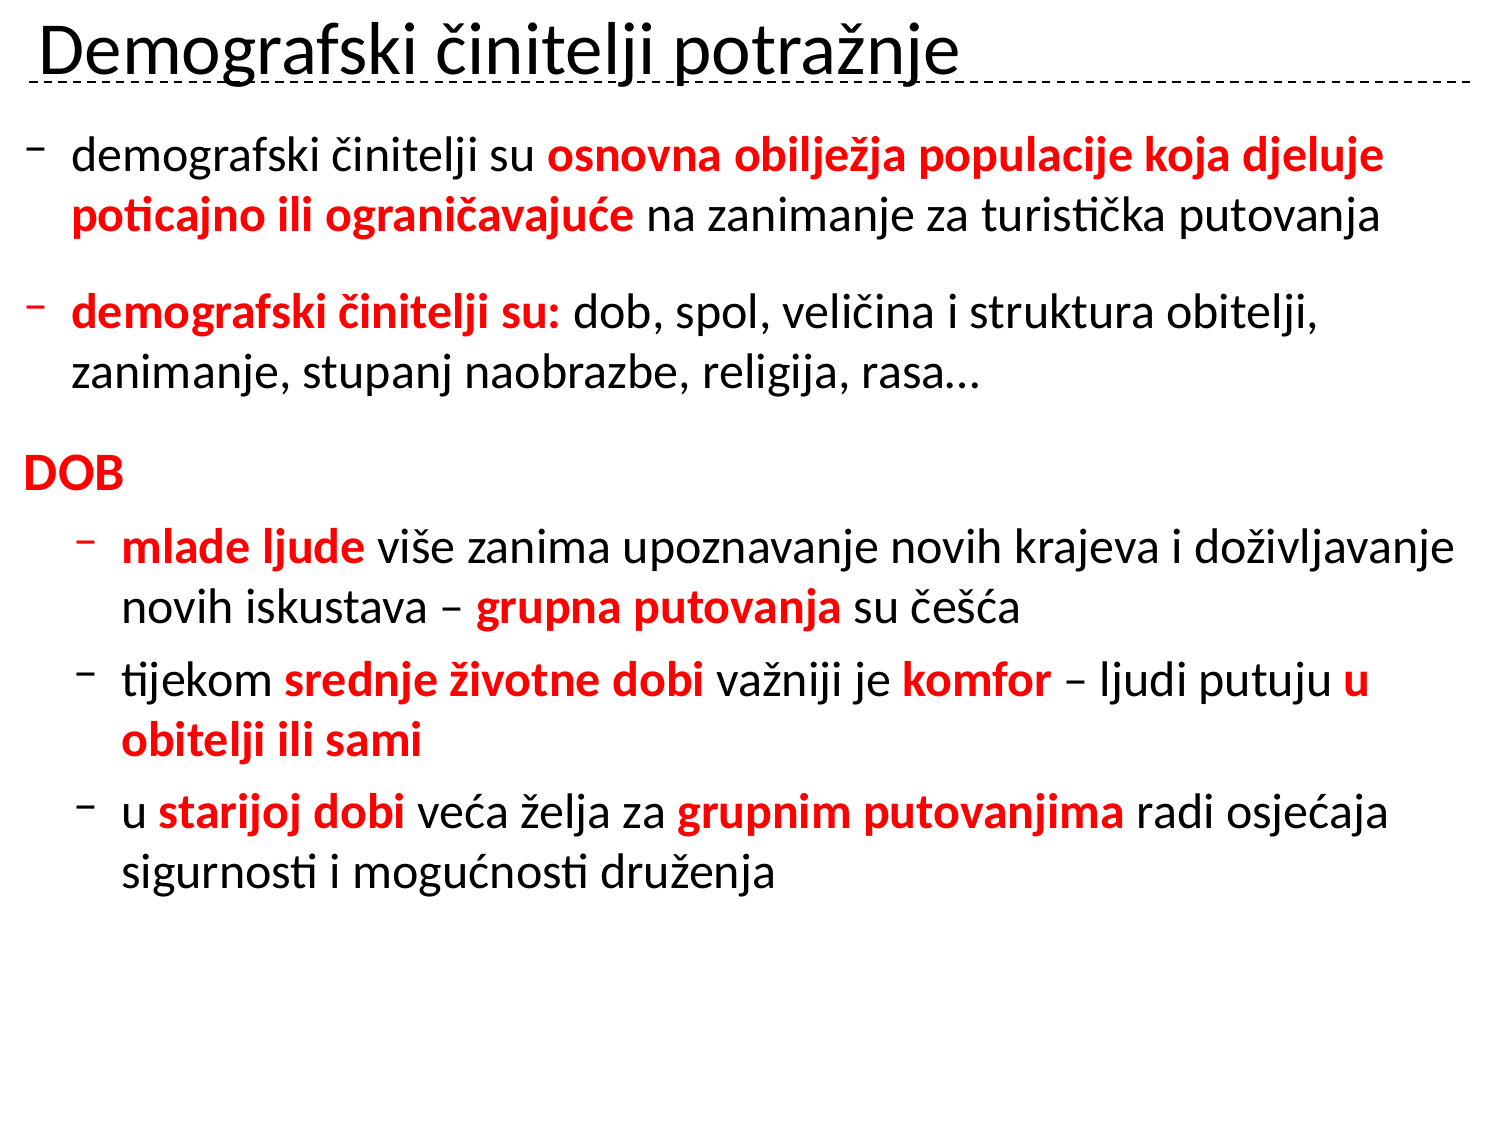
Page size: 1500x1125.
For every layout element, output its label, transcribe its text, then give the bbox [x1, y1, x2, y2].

title Demografski činitelji potražnje [23, 0, 1477, 98]
list demografski činitelji su osnovna obilježja populacije koja djeluje poticajno ili ograničavajuće na zanimanje za turistička putovanja demografski činitelji su: dob, spol, veličina i struktura obitelji, zanimanje, stupanj naobrazbe, religija, rasa… DOB mlade ljude više zanima upoznavanje novih krajeva i doživljavanje novih iskustava – grupna putovanja su češća tijekom srednje životne dobi važniji je komfor – ljudi putuju u obitelji ili sami u starijoj dobi veća želja za grupnim putovanjima radi osjećaja sigurnosti i mogućnosti druženja [0, 113, 1500, 1125]
